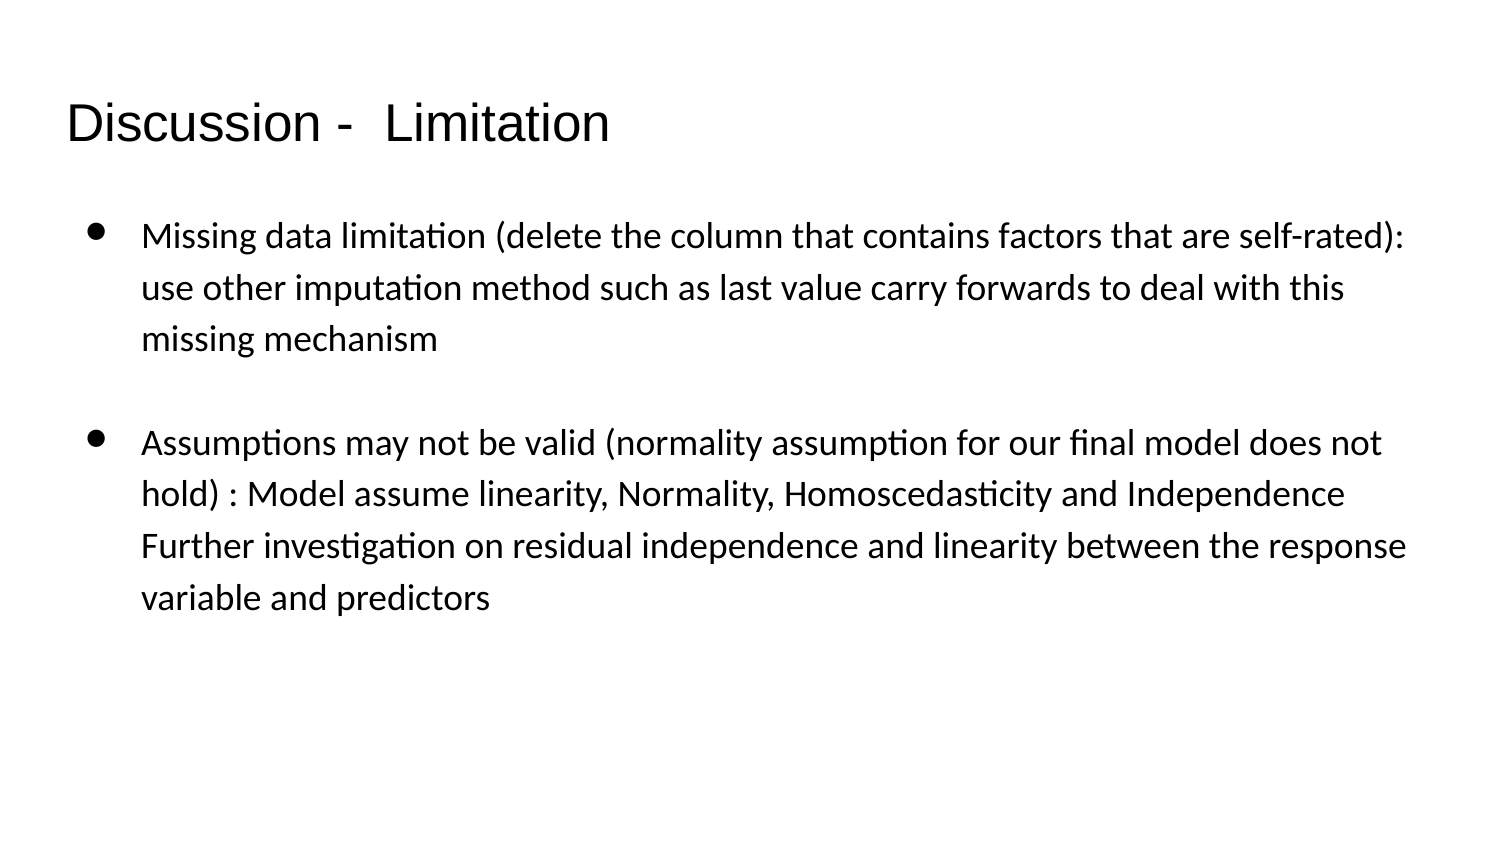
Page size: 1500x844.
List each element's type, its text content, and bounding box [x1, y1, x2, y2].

list Missing data limitation (delete the column that contains factors that are self-rated): use other imputation method such as last value carry forwards to deal with this missing mechanism Assumptions may not be valid (normality assumption for our final model does not hold) : Model assume linearity, Normality, Homoscedasticity and Independence Further investigation on residual independence and linearity between the response variable and predictors [51, 189, 1449, 750]
title Discussion - Limitation [51, 72, 1449, 167]
